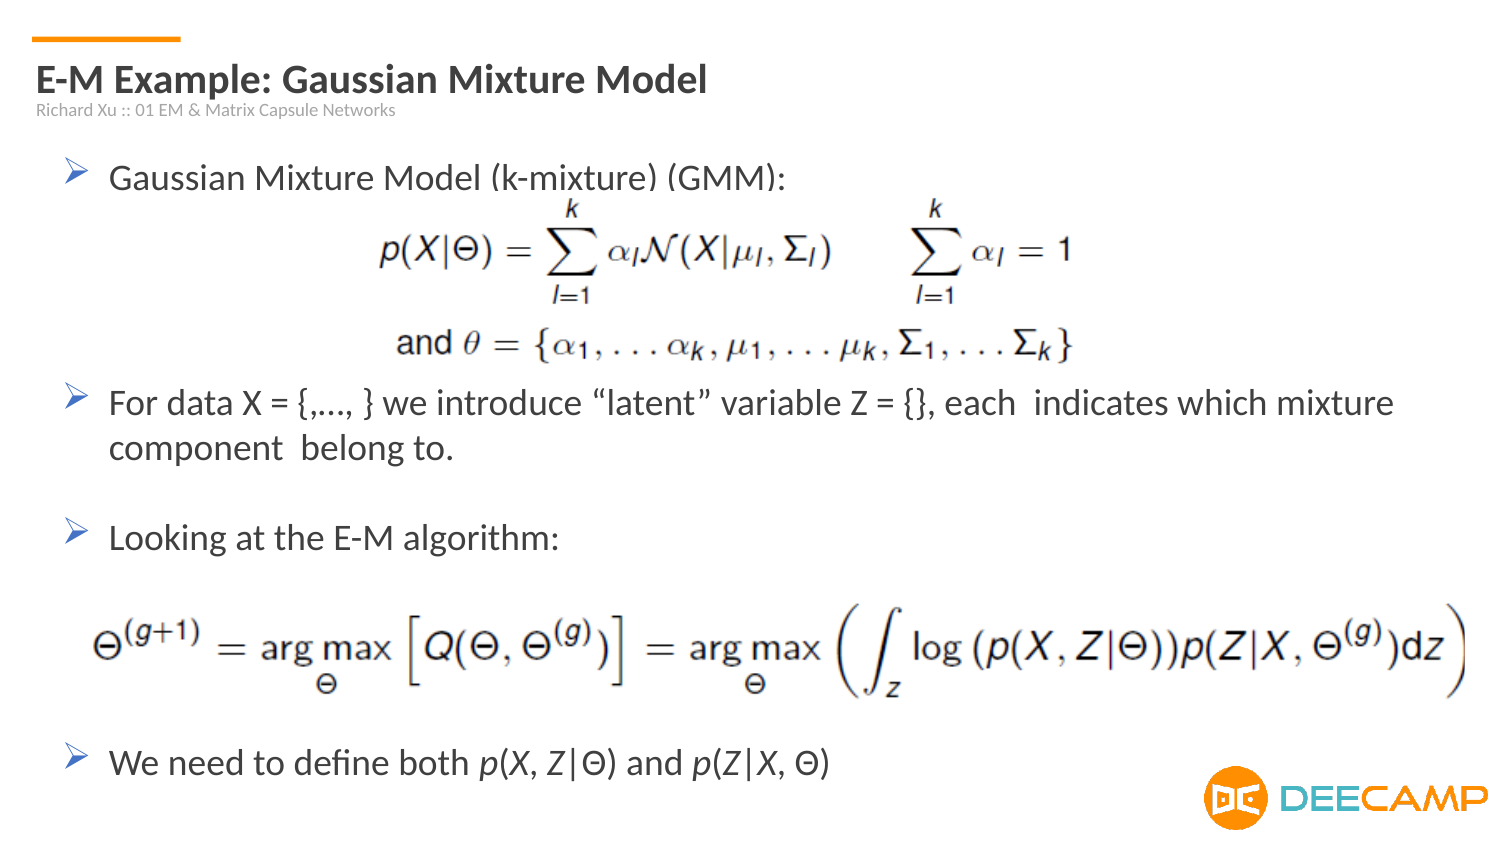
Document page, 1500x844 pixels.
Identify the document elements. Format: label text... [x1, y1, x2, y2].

picture [378, 191, 1075, 369]
text_box Richard Xu :: 01 EM & Matrix Capsule Networks [21, 90, 431, 128]
text_box E-M Example: Gaussian Mixture Model [21, 44, 1170, 110]
picture [1204, 766, 1488, 830]
picture [92, 599, 1465, 712]
